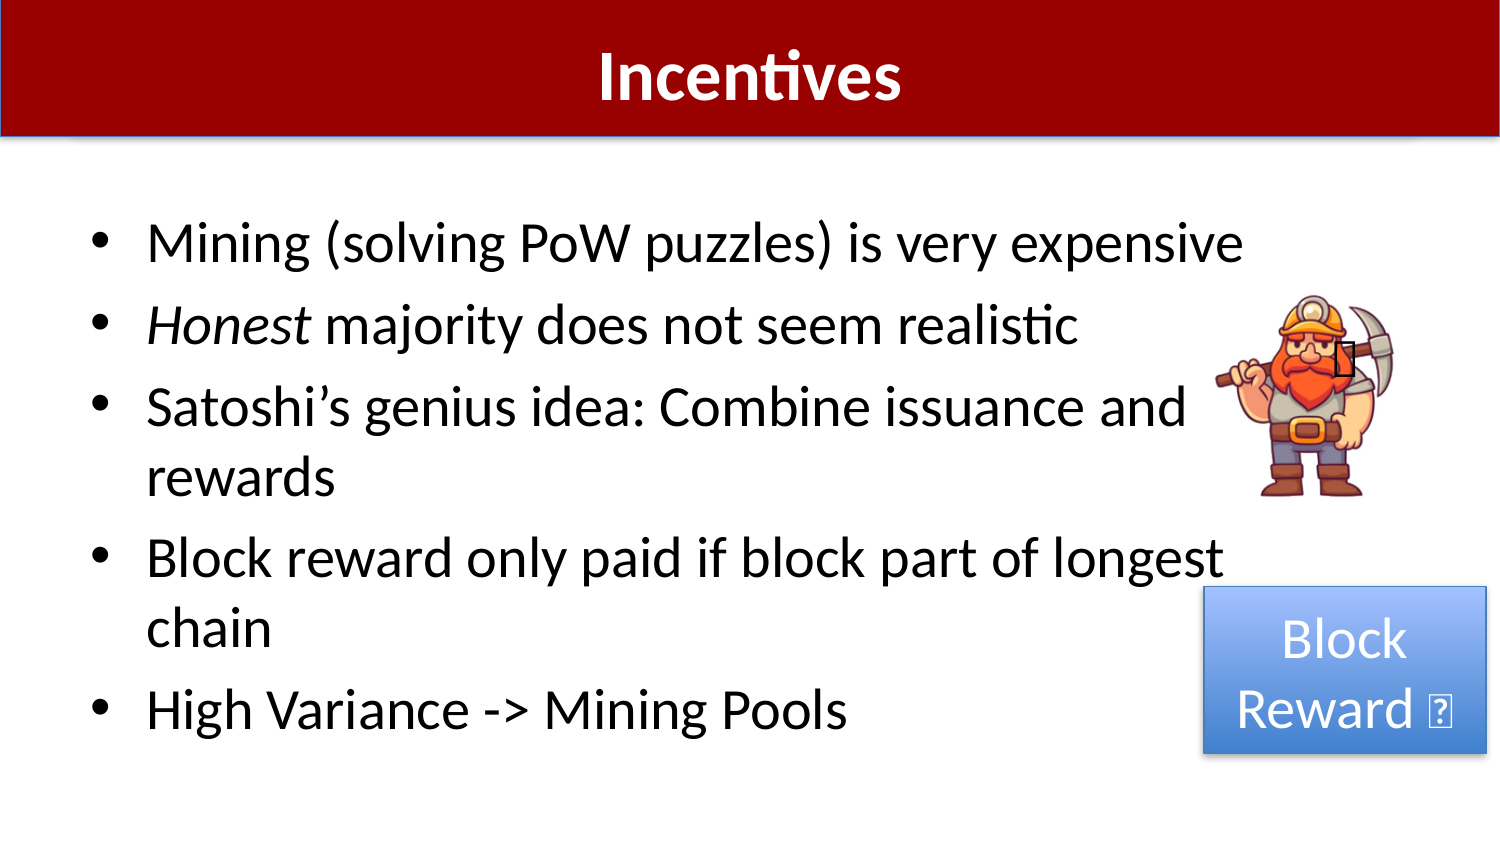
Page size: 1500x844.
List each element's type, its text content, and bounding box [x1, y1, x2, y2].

list Mining (solving PoW puzzles) is very expensive Honest majority does not seem realistic Satoshi’s genius idea: Combine issuance and rewards Block reward only paid if block part of longest chain High Variance -> Mining Pools [74, 196, 1266, 824]
picture [1183, 275, 1426, 517]
text_box Block Reward 💸 [1203, 586, 1487, 754]
title Incentives [75, 20, 1425, 123]
